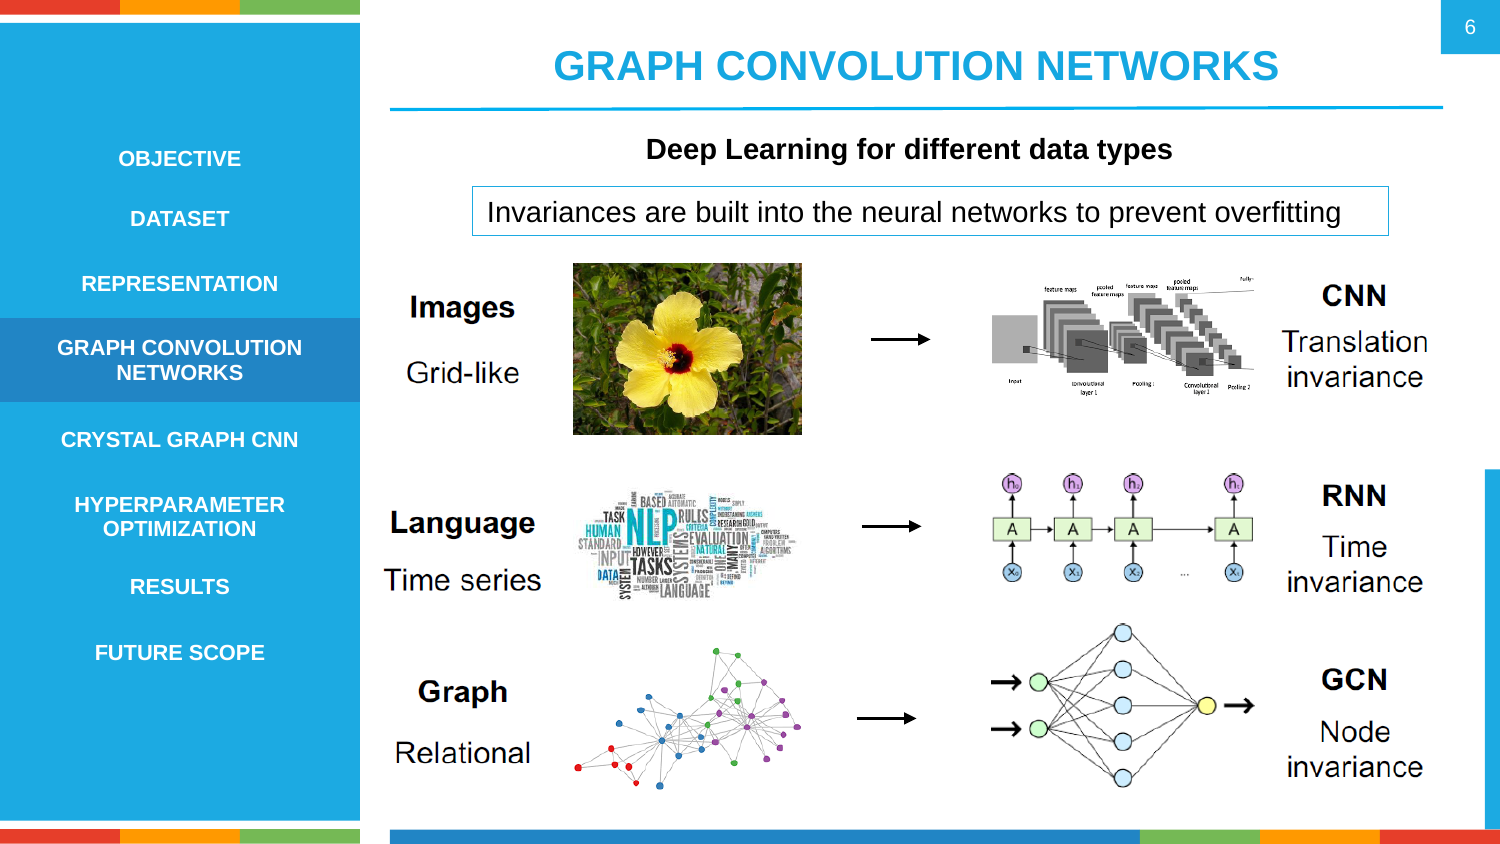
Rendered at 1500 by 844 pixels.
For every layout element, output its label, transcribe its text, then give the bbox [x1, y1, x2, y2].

table_cell FUTURE SCOPE [0, 618, 360, 687]
table_header OBJECTIVE [0, 132, 360, 187]
text_box [120, 829, 239, 844]
text_box [389, 829, 1139, 844]
text_box [1139, 829, 1260, 844]
text_box [1484, 469, 1500, 829]
table_cell DATASET [0, 187, 360, 250]
table_cell CRYSTAL GRAPH CNN [0, 402, 360, 478]
text_box GRAPH CONVOLUTION NETWORKS [390, 30, 1443, 96]
text_box [239, 829, 360, 844]
text_box Deep Learning for different data types [472, 123, 1348, 173]
picture [962, 242, 1462, 817]
text_box [0, 687, 360, 821]
text_box [1260, 829, 1379, 844]
text_box Invariances are built into the neural networks to prevent overfitting [472, 186, 1389, 236]
table_cell RESULTS [0, 556, 360, 618]
text_box [0, 22, 360, 132]
text_box [0, 829, 120, 844]
table_cell HYPERPARAMETER OPTIMIZATION [0, 478, 360, 556]
text_box [0, 0, 120, 15]
table_cell GRAPH CONVOLUTION NETWORKS [0, 318, 360, 402]
text_box [120, 0, 239, 15]
table_cell REPRESENTATION [0, 250, 360, 318]
picture [370, 255, 856, 817]
text_box [1379, 829, 1500, 844]
text_box [239, 0, 360, 15]
slide_number 6 [1440, 0, 1500, 55]
